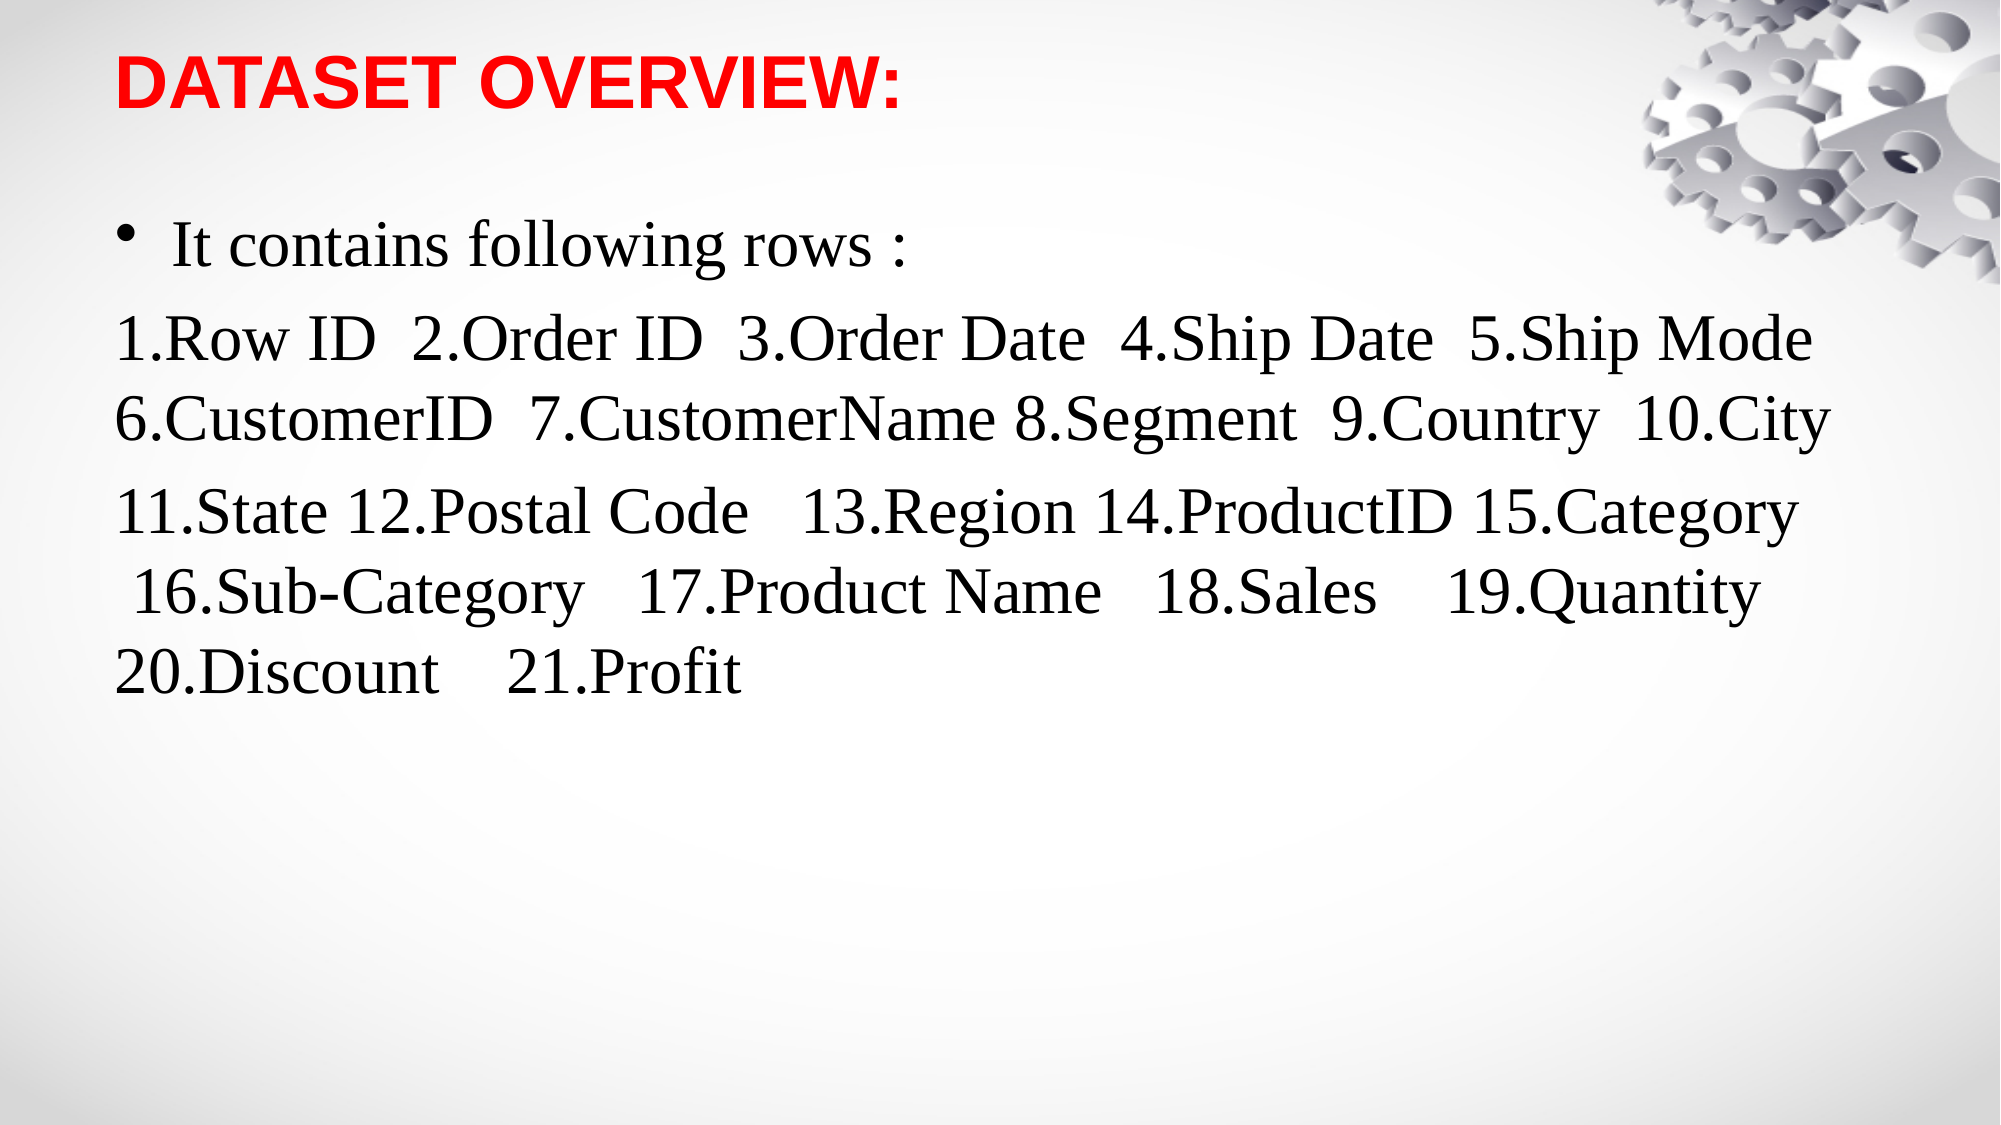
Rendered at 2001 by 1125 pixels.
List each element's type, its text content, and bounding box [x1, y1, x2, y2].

title DATASET OVERVIEW: [99, 30, 1901, 127]
list It contains following rows : 1.Row ID 2.Order ID 3.Order Date 4.Ship Date 5.Ship Mode 6.CustomerID 7.CustomerName 8.Segment 9.Country 10.City 11.State 12.Postal Code 13.Region 14.ProductID 15.Category 16.Sub-Category 17.Product Name 18.Sales 19.Quantity 20.Discount 21.Profit [99, 192, 1901, 1006]
picture [0, 0, 2000, 1125]
